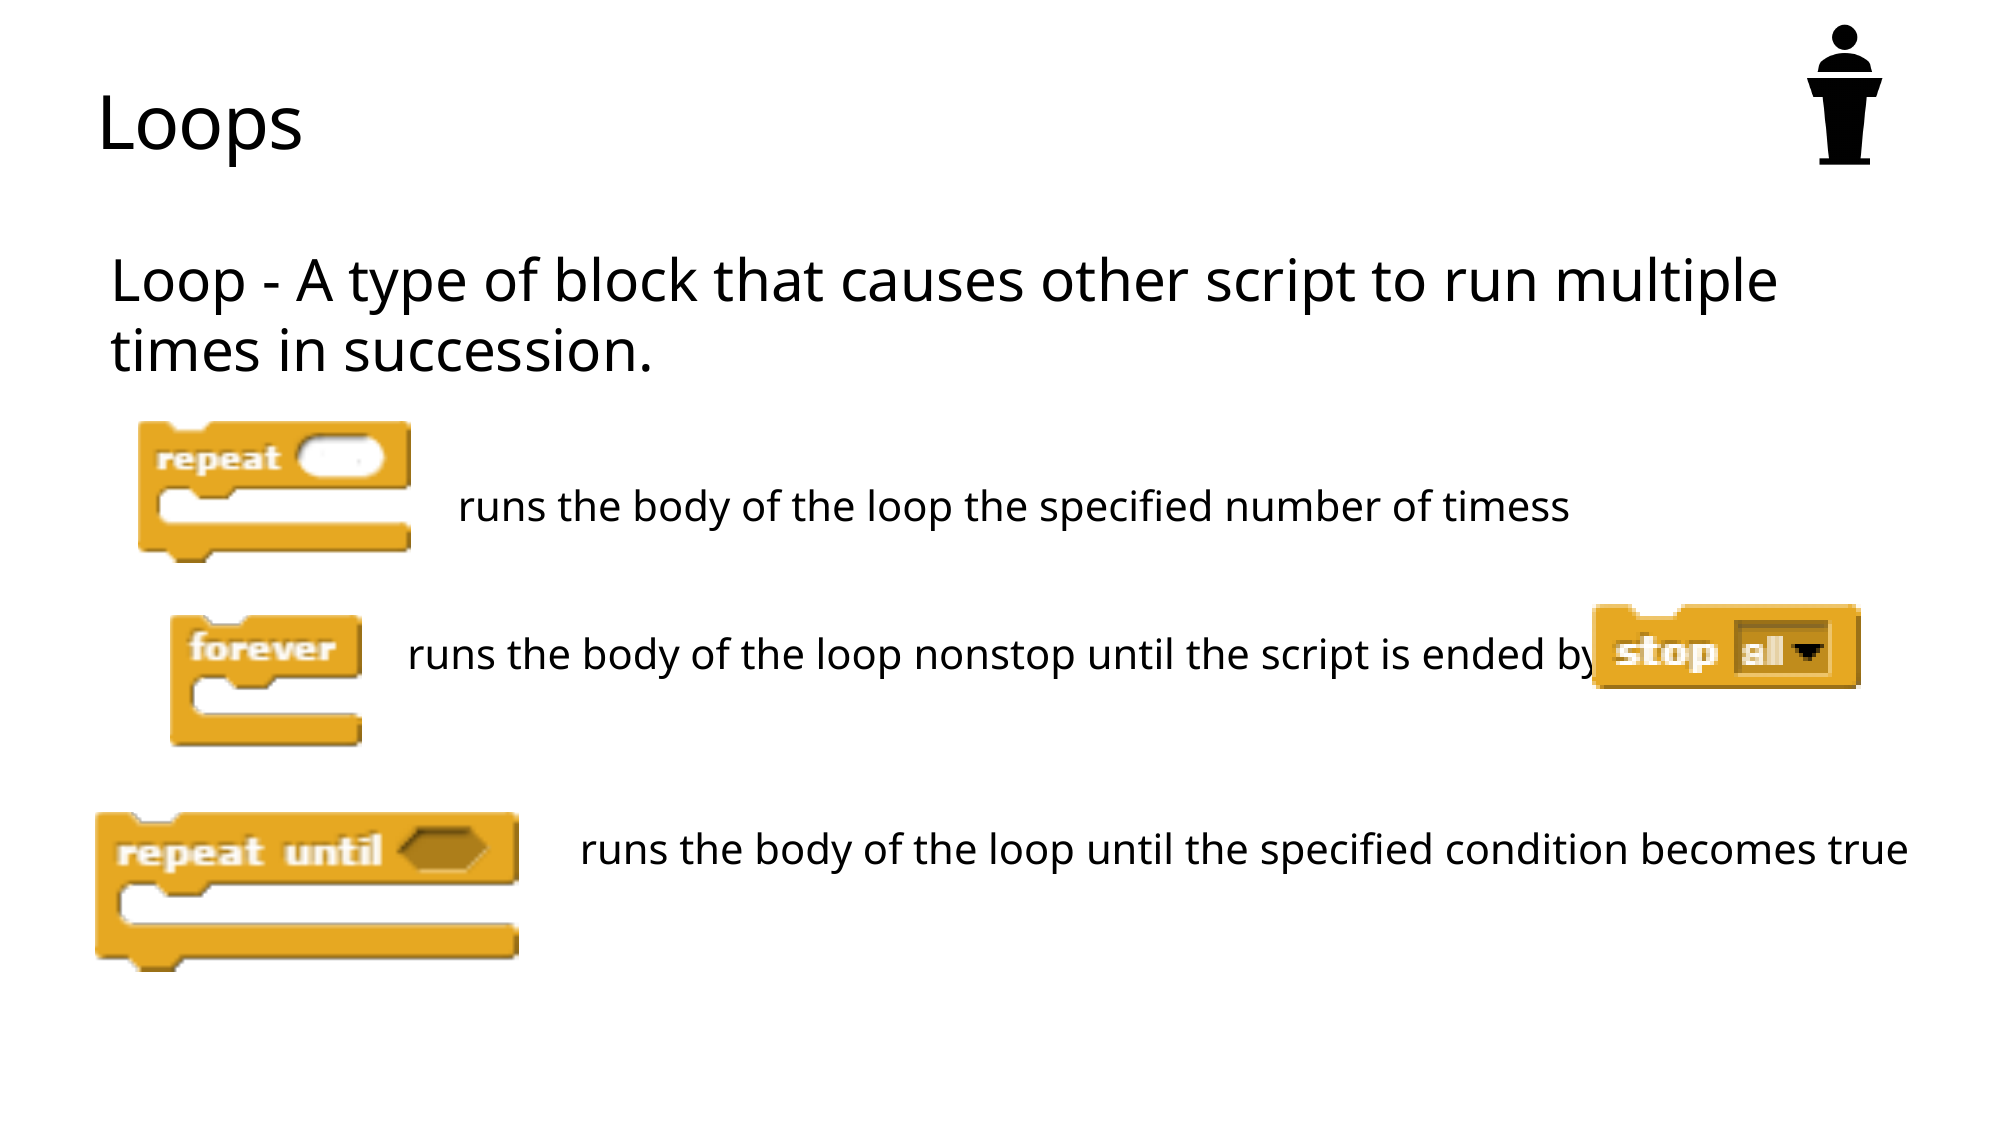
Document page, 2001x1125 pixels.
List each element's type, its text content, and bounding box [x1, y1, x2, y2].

title Loops [96, 75, 1769, 166]
picture [137, 421, 412, 564]
text_box Loop - A type of block that causes other script to run multiple times in succession. [95, 235, 1904, 377]
text_box runs the body of the loop nonstop until the script is ended by [392, 620, 1592, 685]
picture [1769, 19, 1920, 170]
text_box runs the body of the loop the specified number of timess [443, 472, 1586, 537]
picture [170, 615, 362, 758]
picture [95, 812, 519, 972]
picture [1592, 603, 1861, 702]
text_box runs the body of the loop until the specified condition becomes true [565, 815, 1935, 881]
